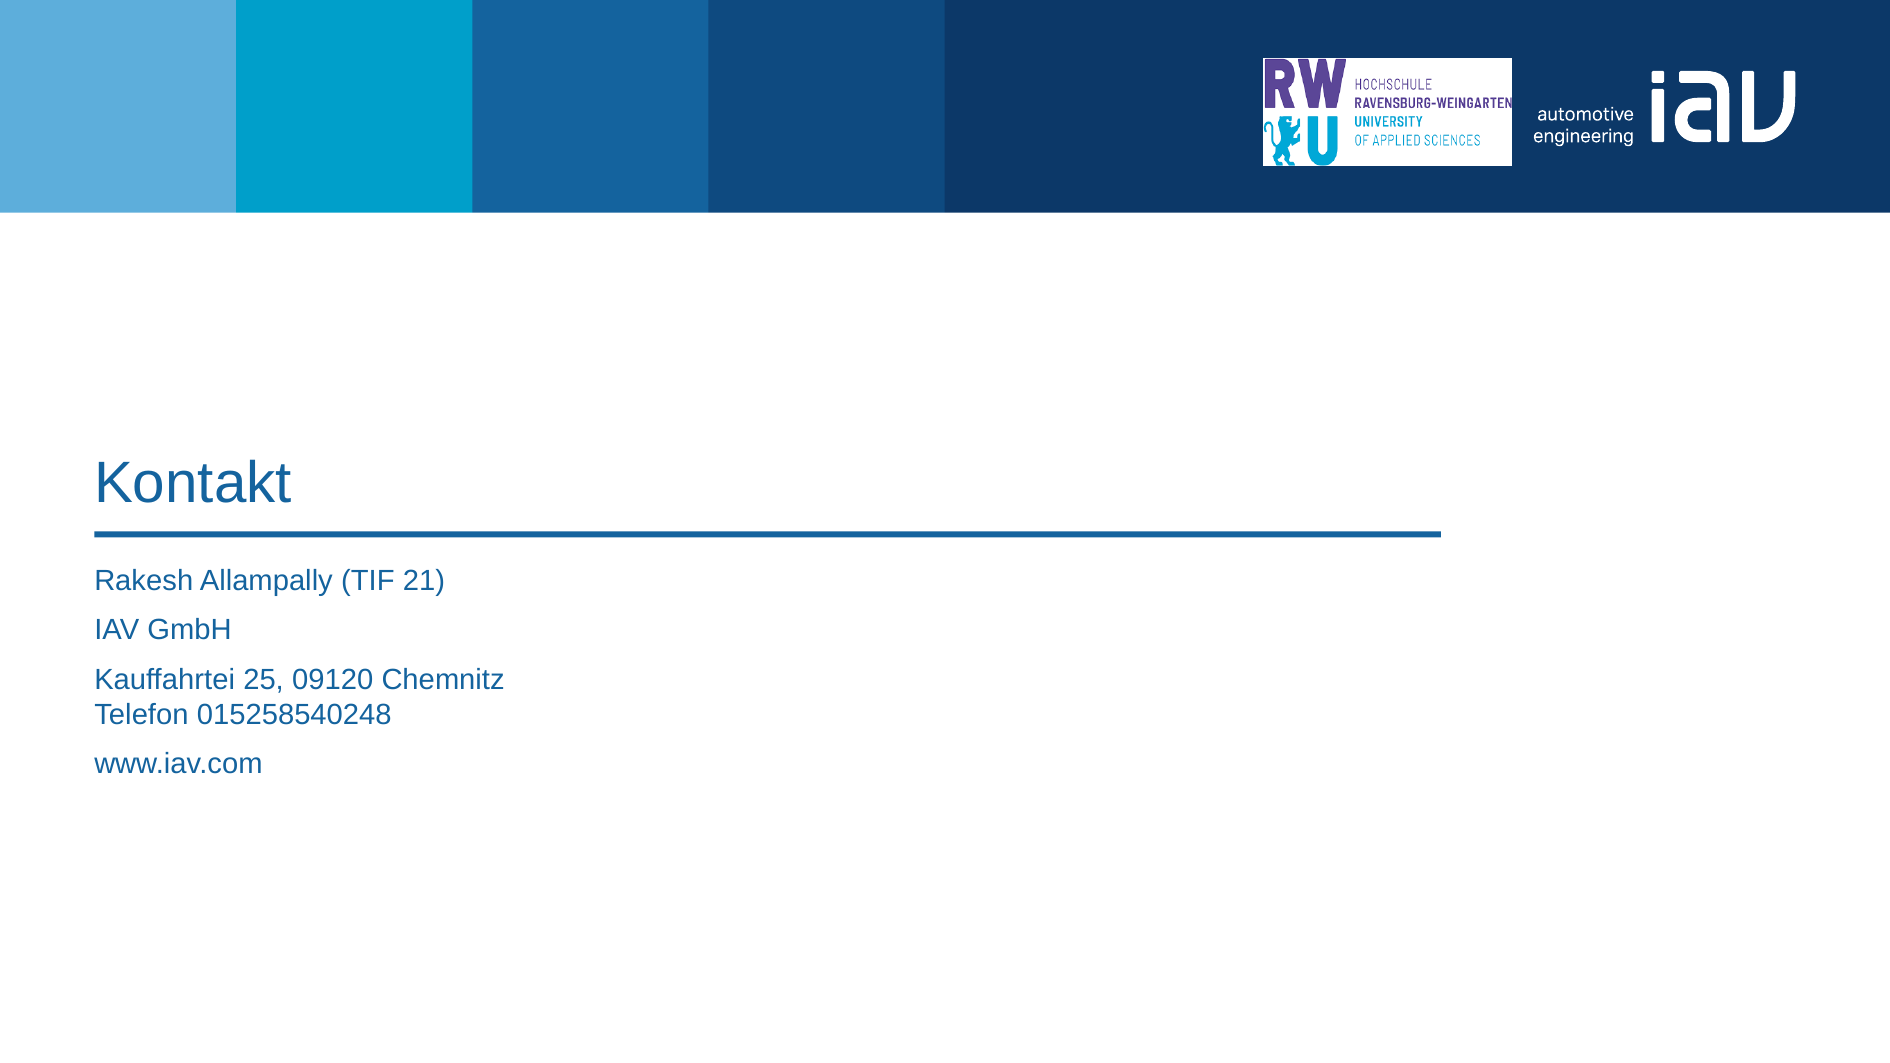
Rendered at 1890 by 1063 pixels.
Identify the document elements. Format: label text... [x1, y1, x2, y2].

picture [1279, 156, 1288, 166]
picture [1263, 125, 1275, 166]
list Rakesh Allampally (TIF 21) IAV GmbH Kauffahrtei 25, 09120 Chemnitz Telefon 015258540248 www.iav.com [94, 537, 744, 783]
picture [1263, 58, 1513, 166]
